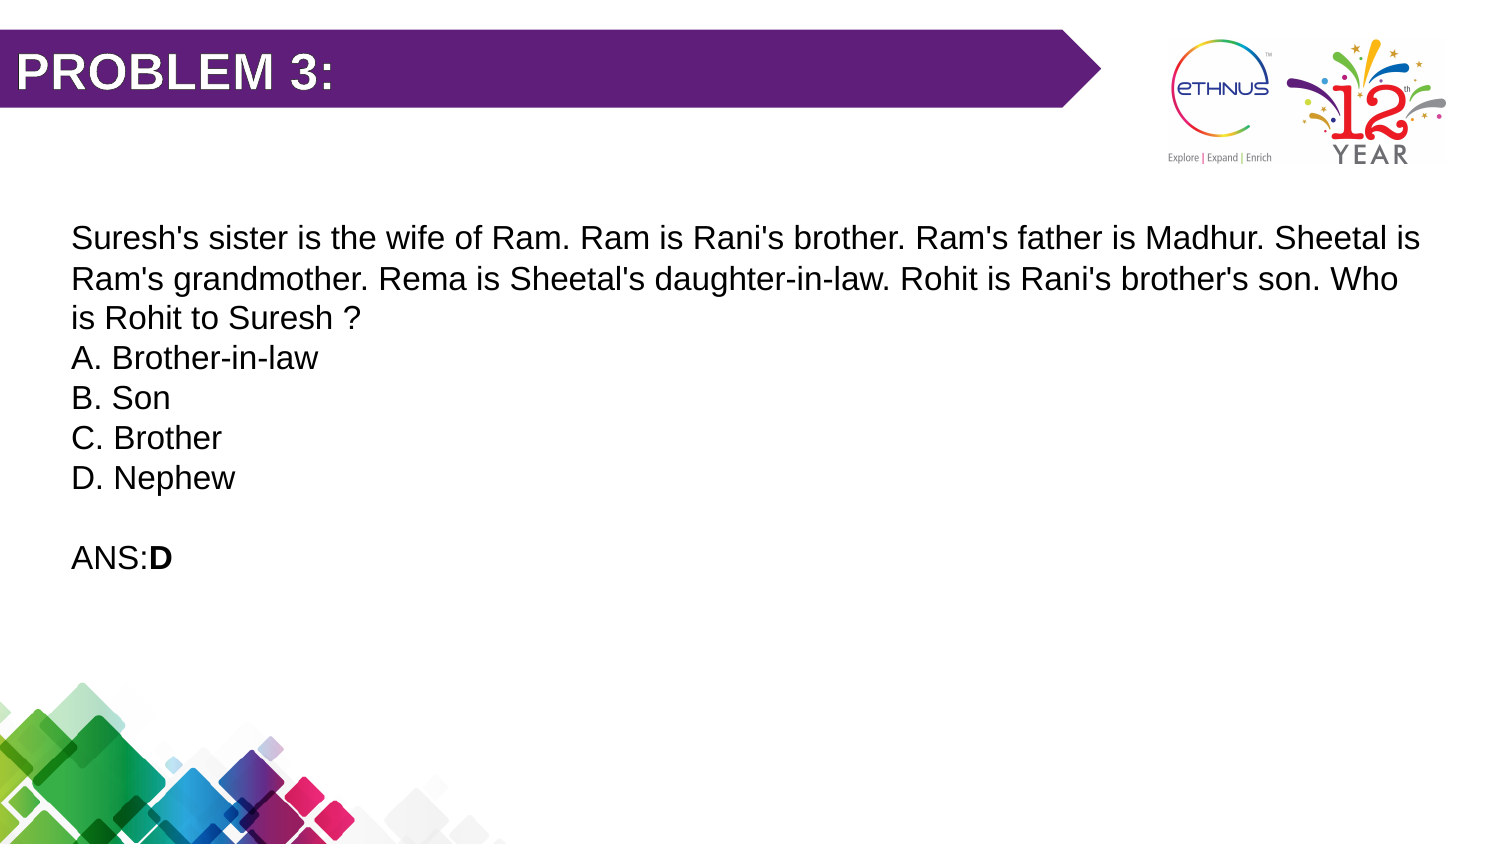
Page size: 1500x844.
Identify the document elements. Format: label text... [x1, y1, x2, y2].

picture [1167, 38, 1447, 165]
text_box Suresh's sister is the wife of Ram. Ram is Rani's brother. Ram's father is Madhur. Sheetal is Ram's grandmother. Rema is Sheetal's daughter-in-law. Rohit is Rani's brother's son. Who is Rohit to Suresh ? A. Brother-in-law B. Son C. Brother D. Nephew ANS:D [56, 209, 1447, 624]
text_box PROBLEM 3: [0, 29, 1102, 108]
picture [0, 667, 732, 844]
